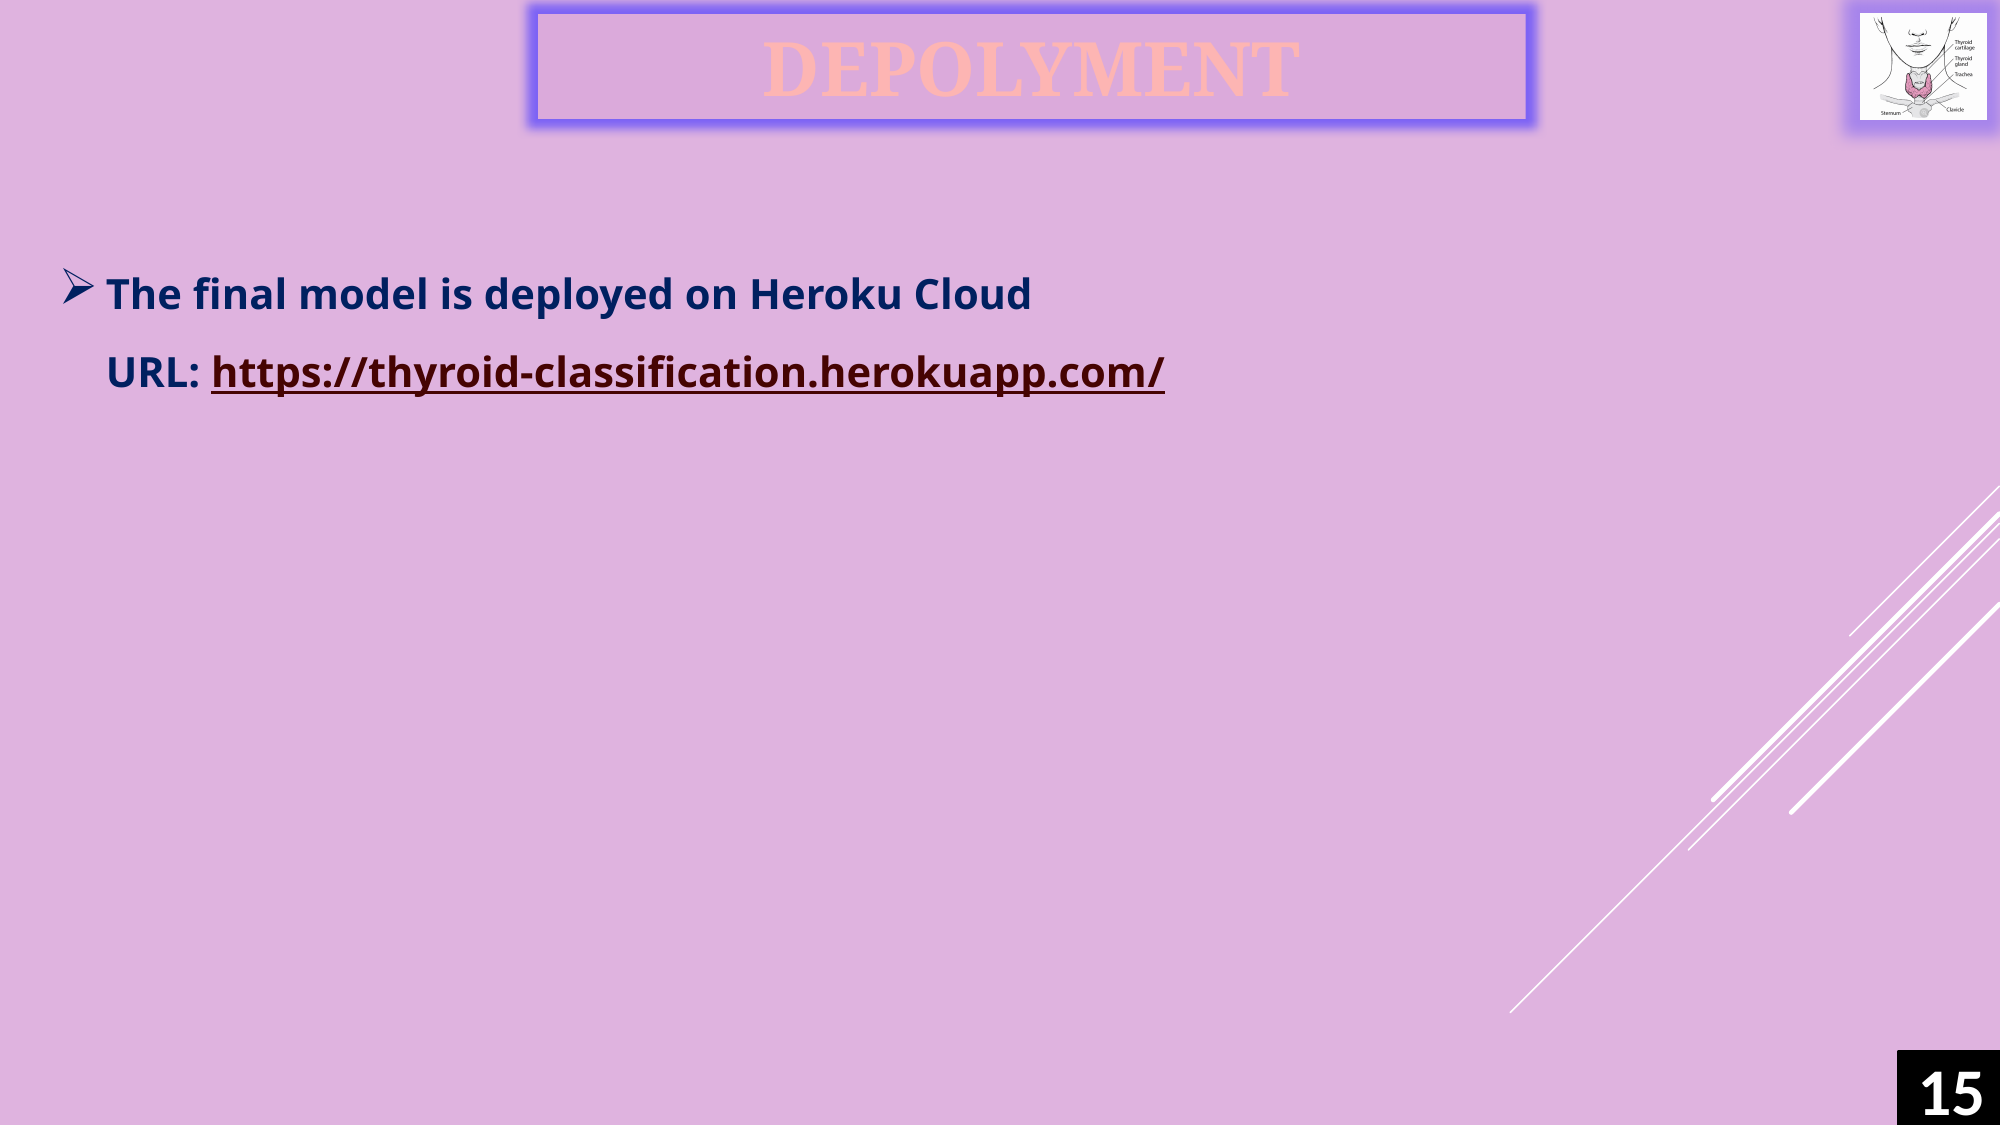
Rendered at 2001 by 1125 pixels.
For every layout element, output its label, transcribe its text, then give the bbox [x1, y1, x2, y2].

text_box DEPOLYMENT [537, 13, 1526, 119]
picture [1859, 12, 1987, 120]
list The final model is deployed on Heroku Cloud URL: https://thyroid-classification.herokuapp.com/ [43, 222, 1282, 423]
slide_number 15 [1897, 1050, 2000, 1125]
